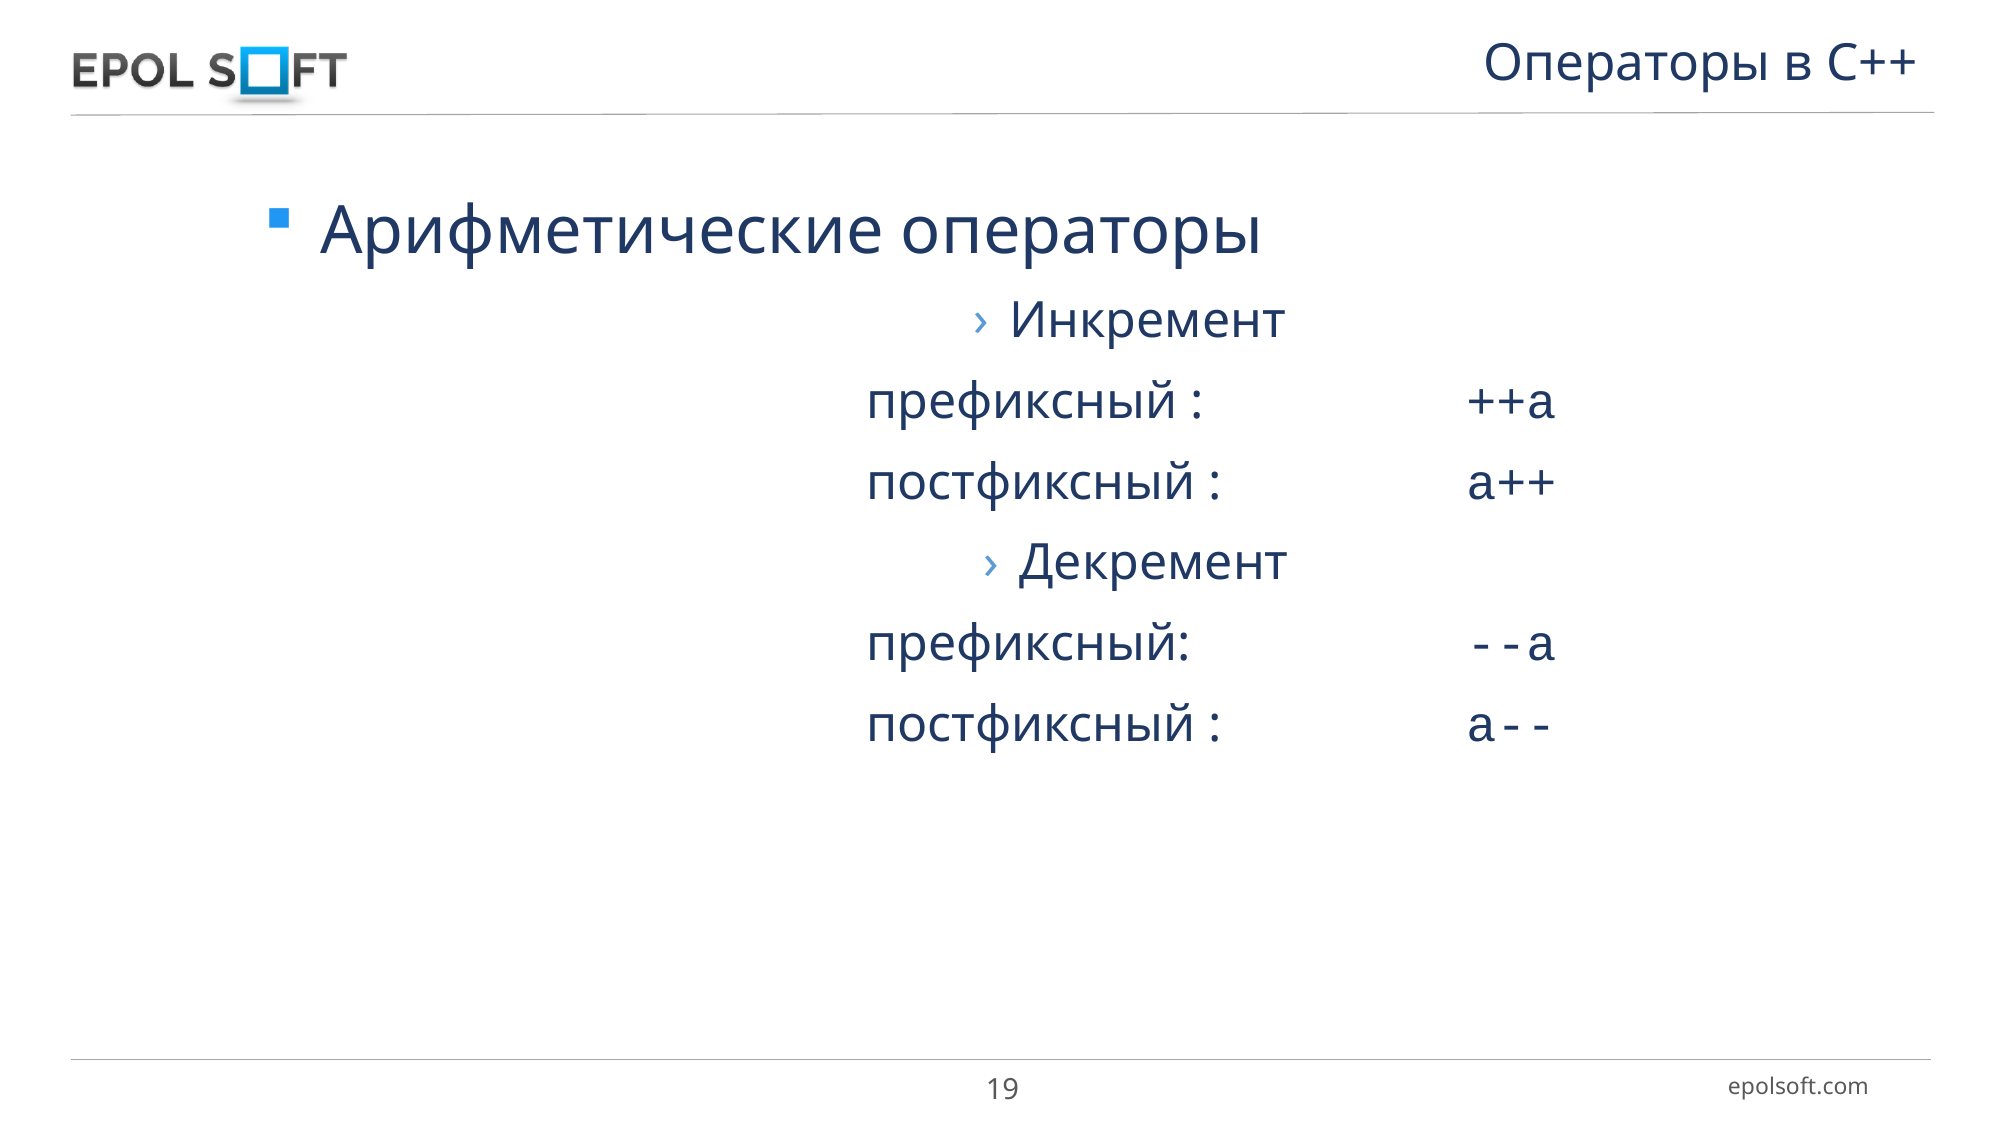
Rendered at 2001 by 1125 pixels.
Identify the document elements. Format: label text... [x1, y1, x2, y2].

list 19 [753, 1063, 1252, 1117]
list Операторы в С++ [371, 28, 1933, 100]
picture [71, 45, 349, 113]
list Арифметические операторы Инкремент префиксный : ++a постфиксный : a++ Декремент префиксный: --a постфиксный : a-- [248, 179, 2000, 986]
